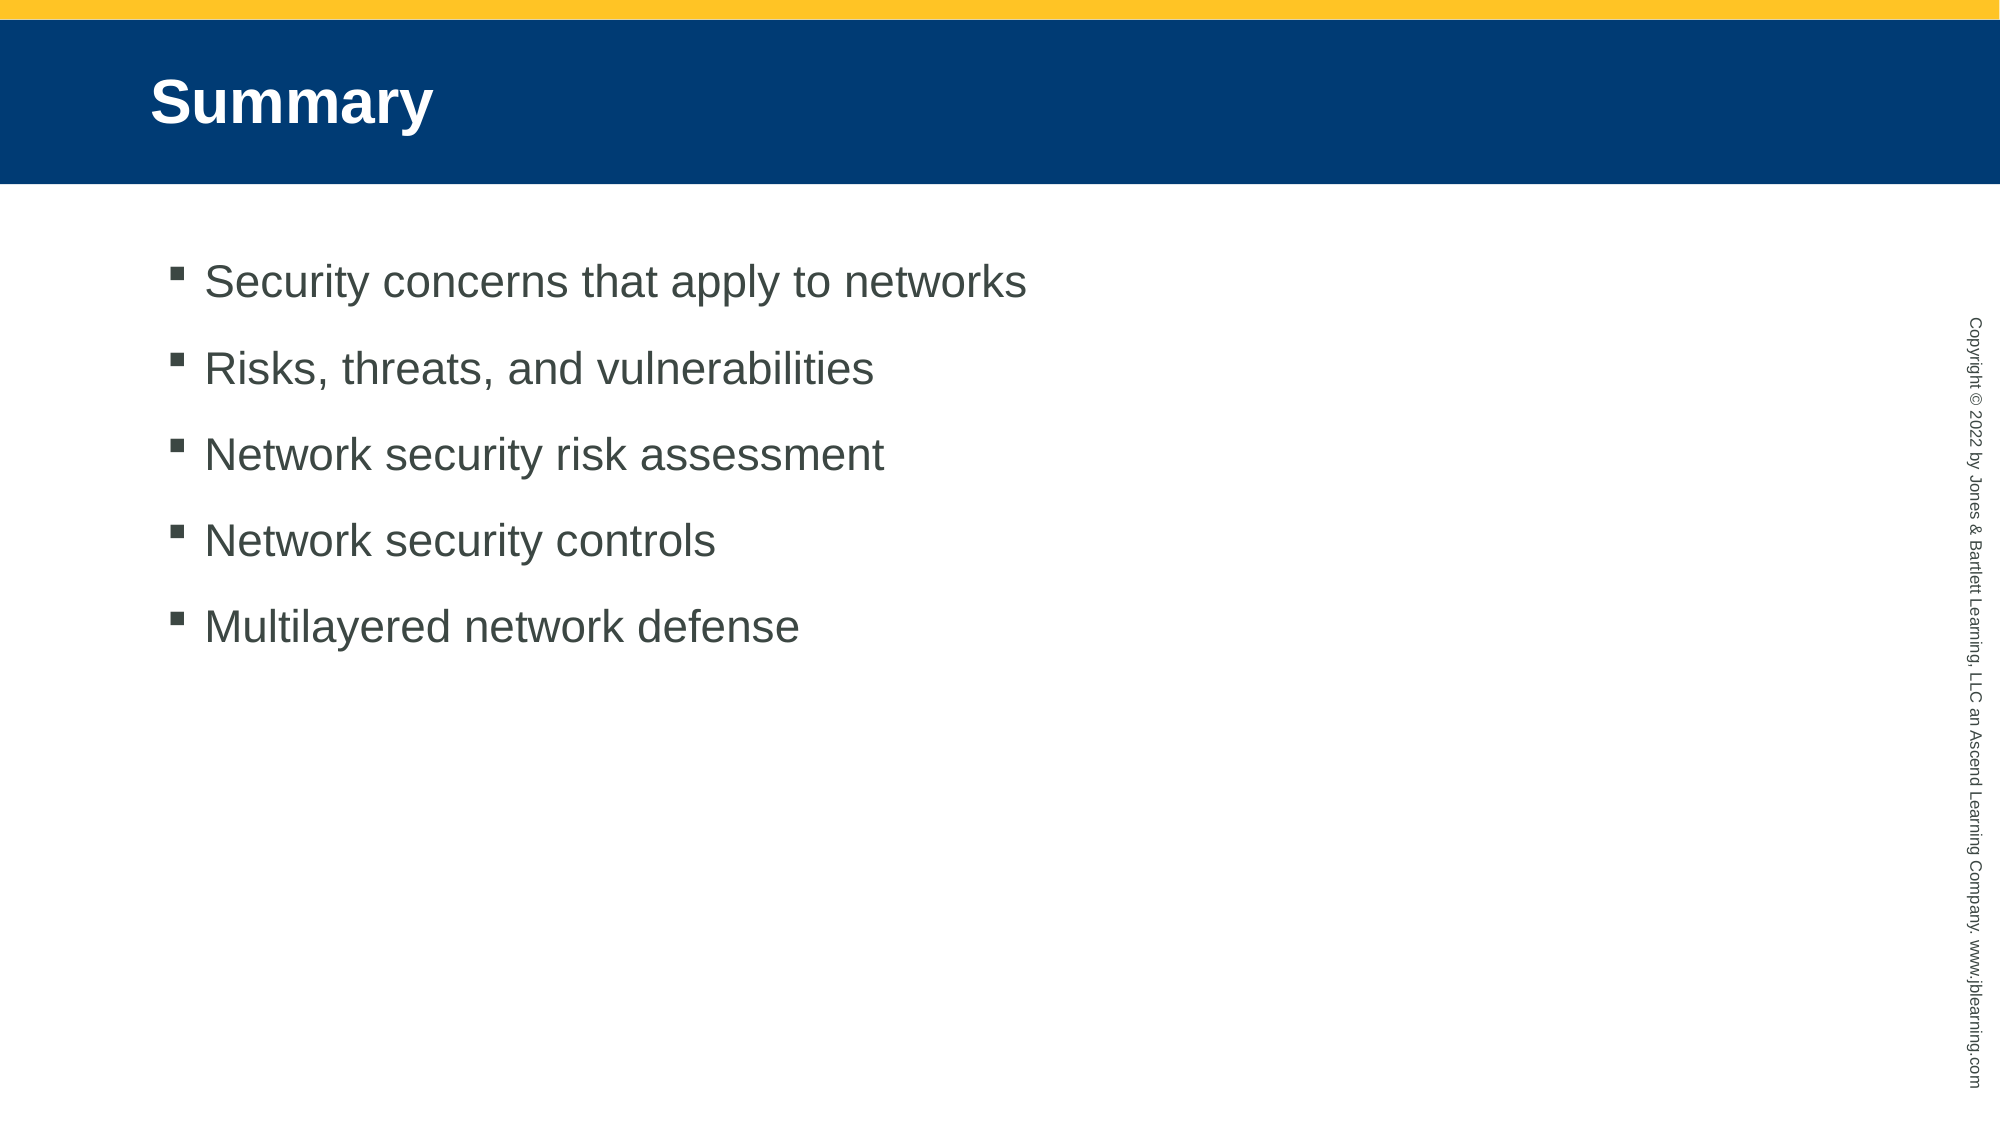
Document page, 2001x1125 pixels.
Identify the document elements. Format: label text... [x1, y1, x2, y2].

list Security concerns that apply to networks Risks, threats, and vulnerabilities Network security risk assessment Network security controls Multilayered network defense [151, 244, 1840, 1016]
title Summary [0, 19, 2000, 185]
